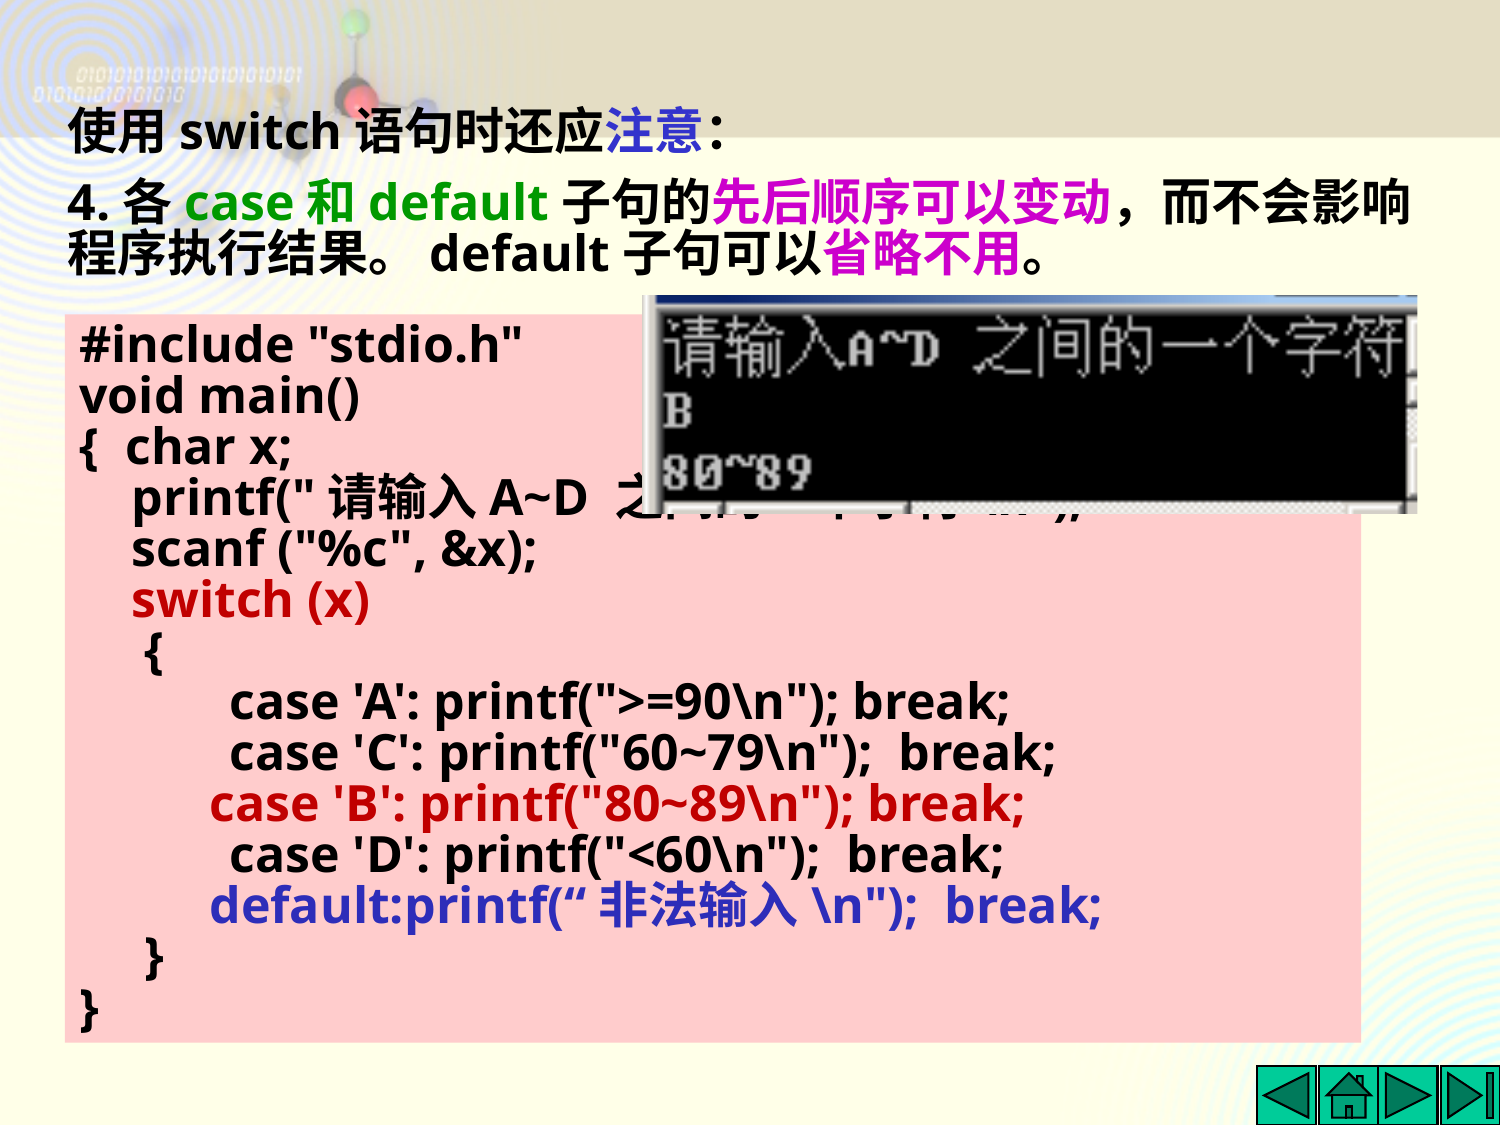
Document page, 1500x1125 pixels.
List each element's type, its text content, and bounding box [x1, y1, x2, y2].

text_box #include "stdio.h" void main() { char x; printf("请输入A~D 之间的一个字符\n"); scanf ("%c", &x); switch (x) { case 'A': printf(">=90\n"); break; case 'C': printf("60~79\n"); break; case 'B': printf("80~89\n"); break; case 'D': printf("<60\n"); break; default:printf(“非法输入\n"); break; } } [64, 314, 1362, 1043]
text_box 使用switch语句时还应注意： 4.各case和default子句的先后顺序可以变动，而不会影响程序执行结果。default子句可以省略不用。 [53, 101, 1471, 290]
picture [641, 295, 1418, 514]
